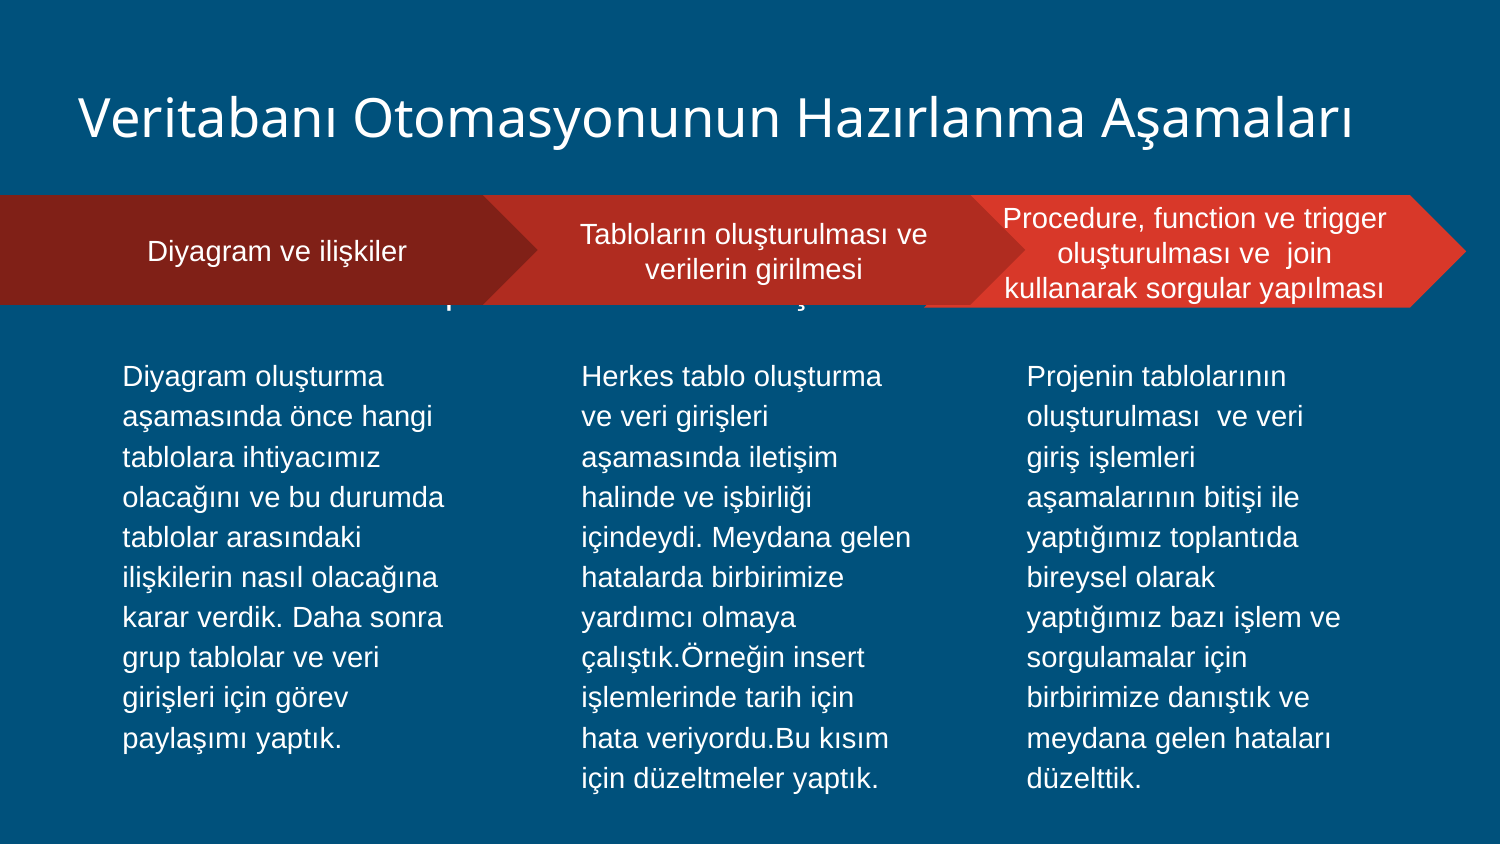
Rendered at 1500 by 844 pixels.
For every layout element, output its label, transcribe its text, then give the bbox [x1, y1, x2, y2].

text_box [0, 194, 481, 767]
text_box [482, 194, 1026, 767]
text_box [1026, 194, 1467, 767]
title Veritabanı Otomasyonunun Hazırlanma Aşamaları [63, 50, 1437, 164]
